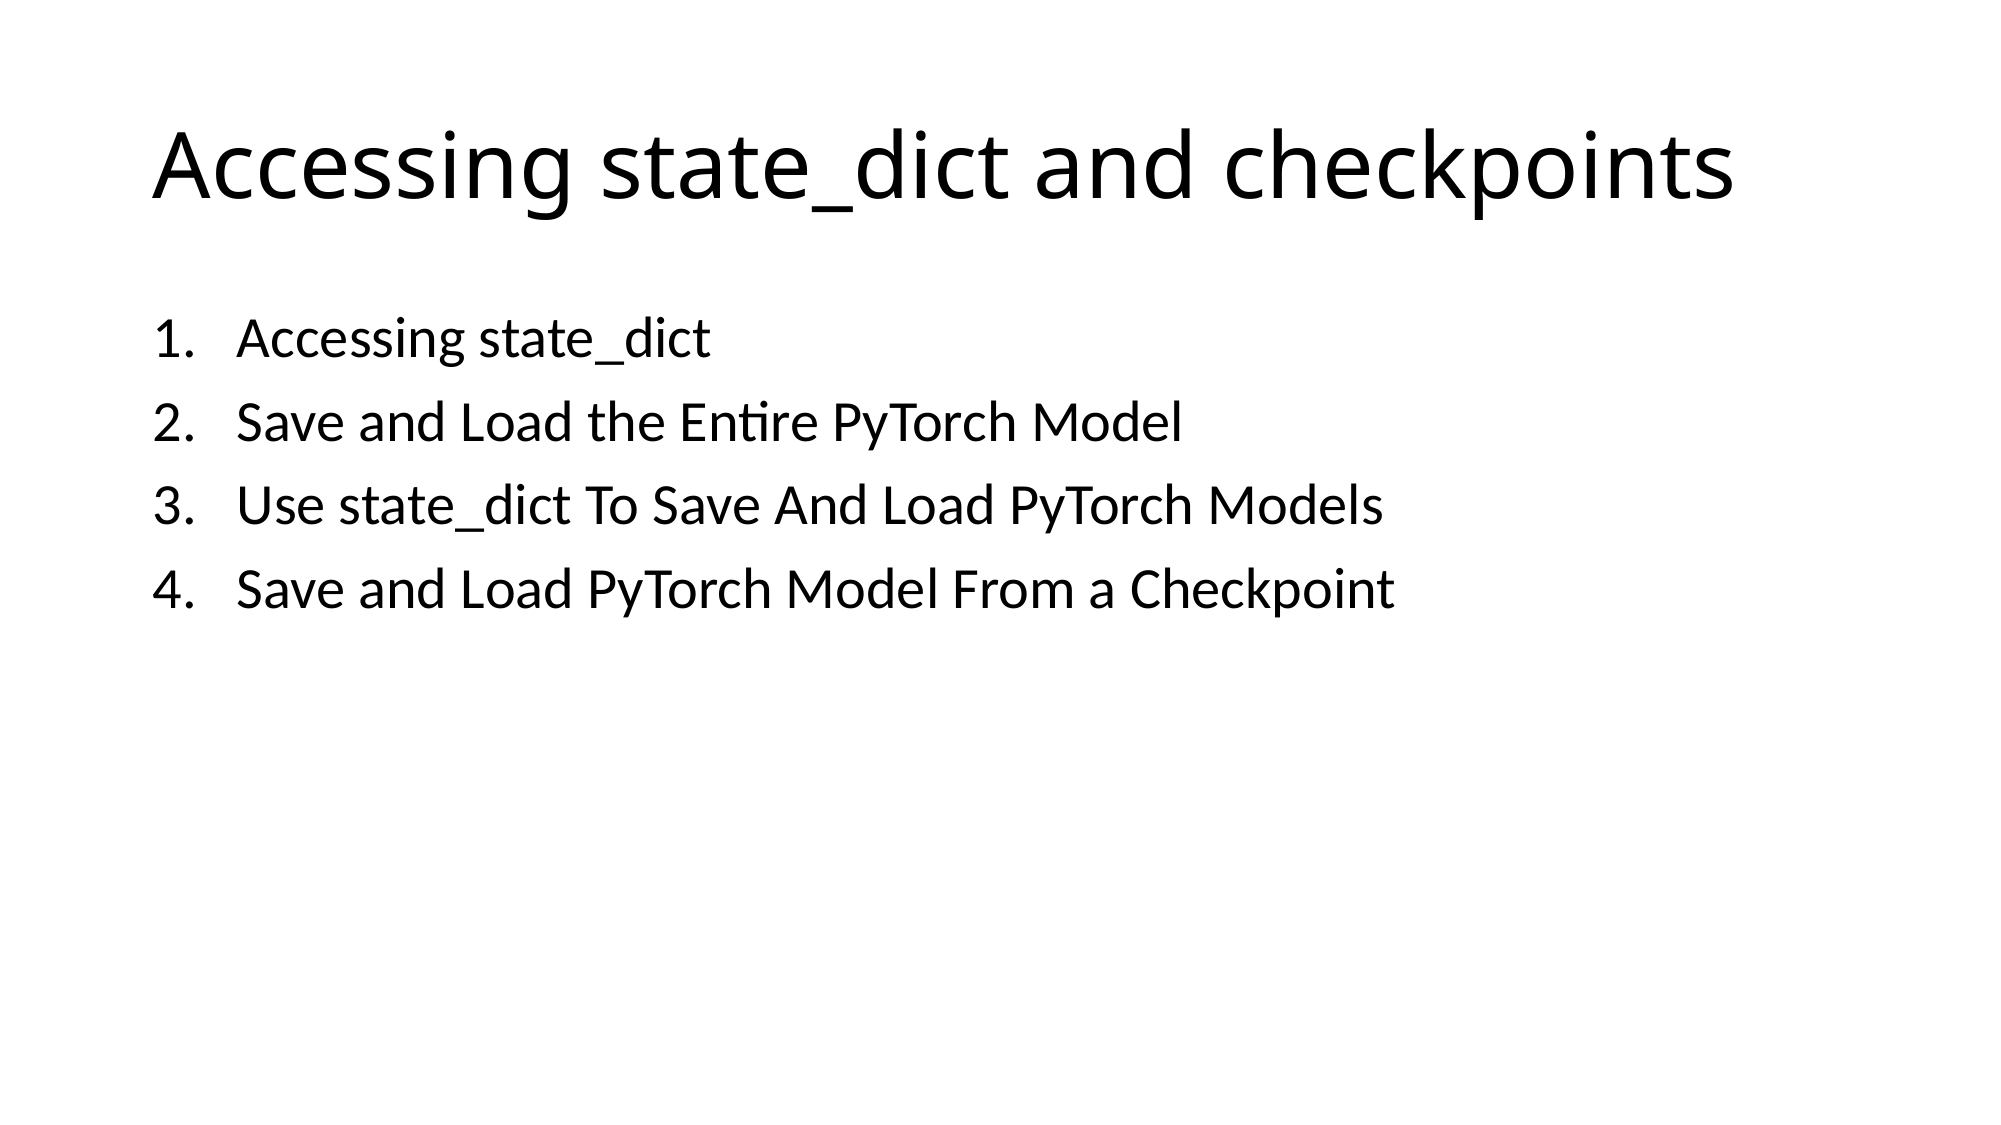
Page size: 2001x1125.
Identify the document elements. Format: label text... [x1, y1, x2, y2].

list Accessing state_dict Save and Load the Entire PyTorch Model Use state_dict To Save And Load PyTorch Models Save and Load PyTorch Model From a Checkpoint [137, 299, 1863, 1014]
title Accessing state_dict and checkpoints [137, 59, 1863, 278]
